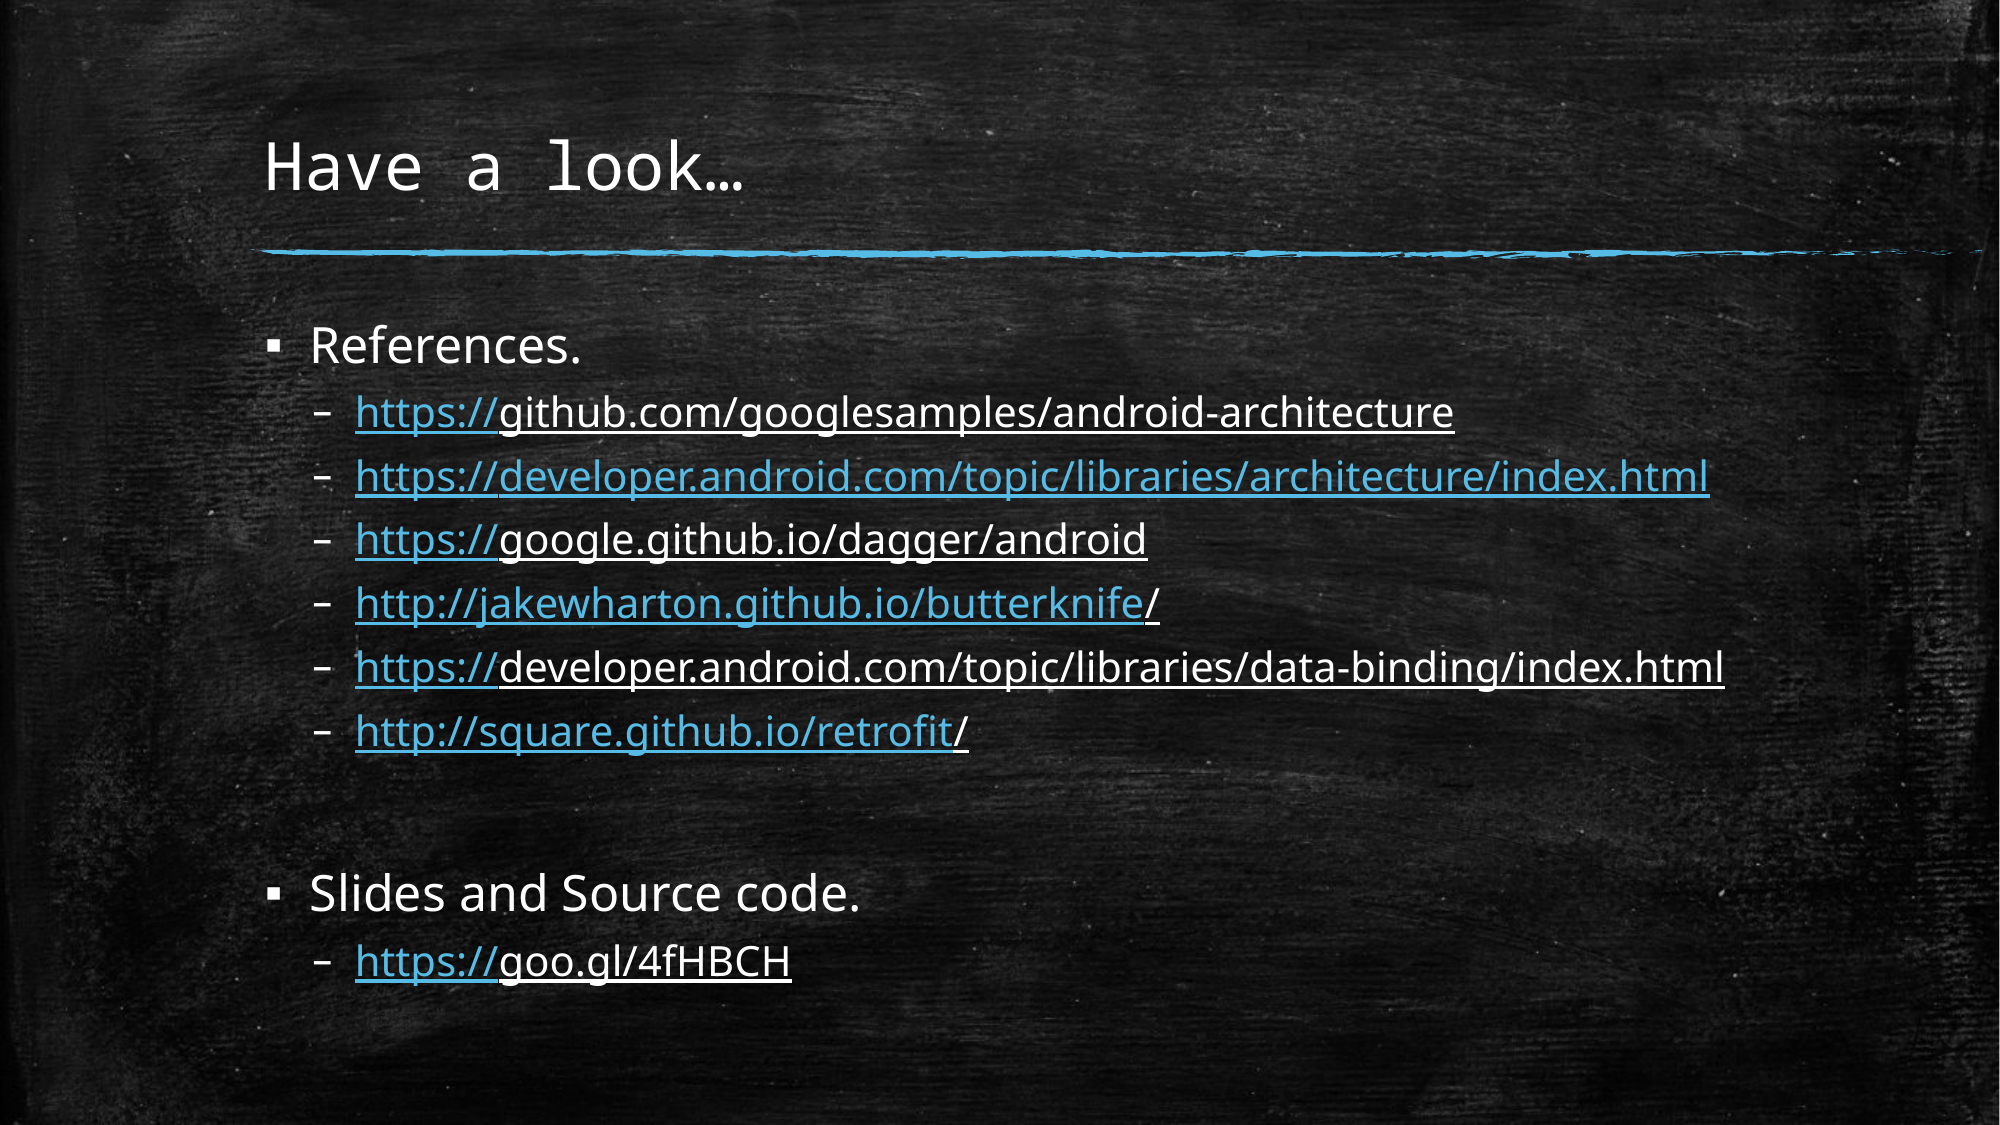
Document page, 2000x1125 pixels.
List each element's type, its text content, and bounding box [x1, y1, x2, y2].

list References. https://github.com/googlesamples/android-architecture https://developer.android.com/topic/libraries/architecture/index.html https://google.github.io/dagger/android http://jakewharton.github.io/butterknife/ https://developer.android.com/topic/libraries/data-binding/index.html http://square.github.io/retrofit/ Slides and Source code. https://goo.gl/4fHBCH [249, 312, 1750, 1013]
title Have a look… [249, 45, 1750, 213]
